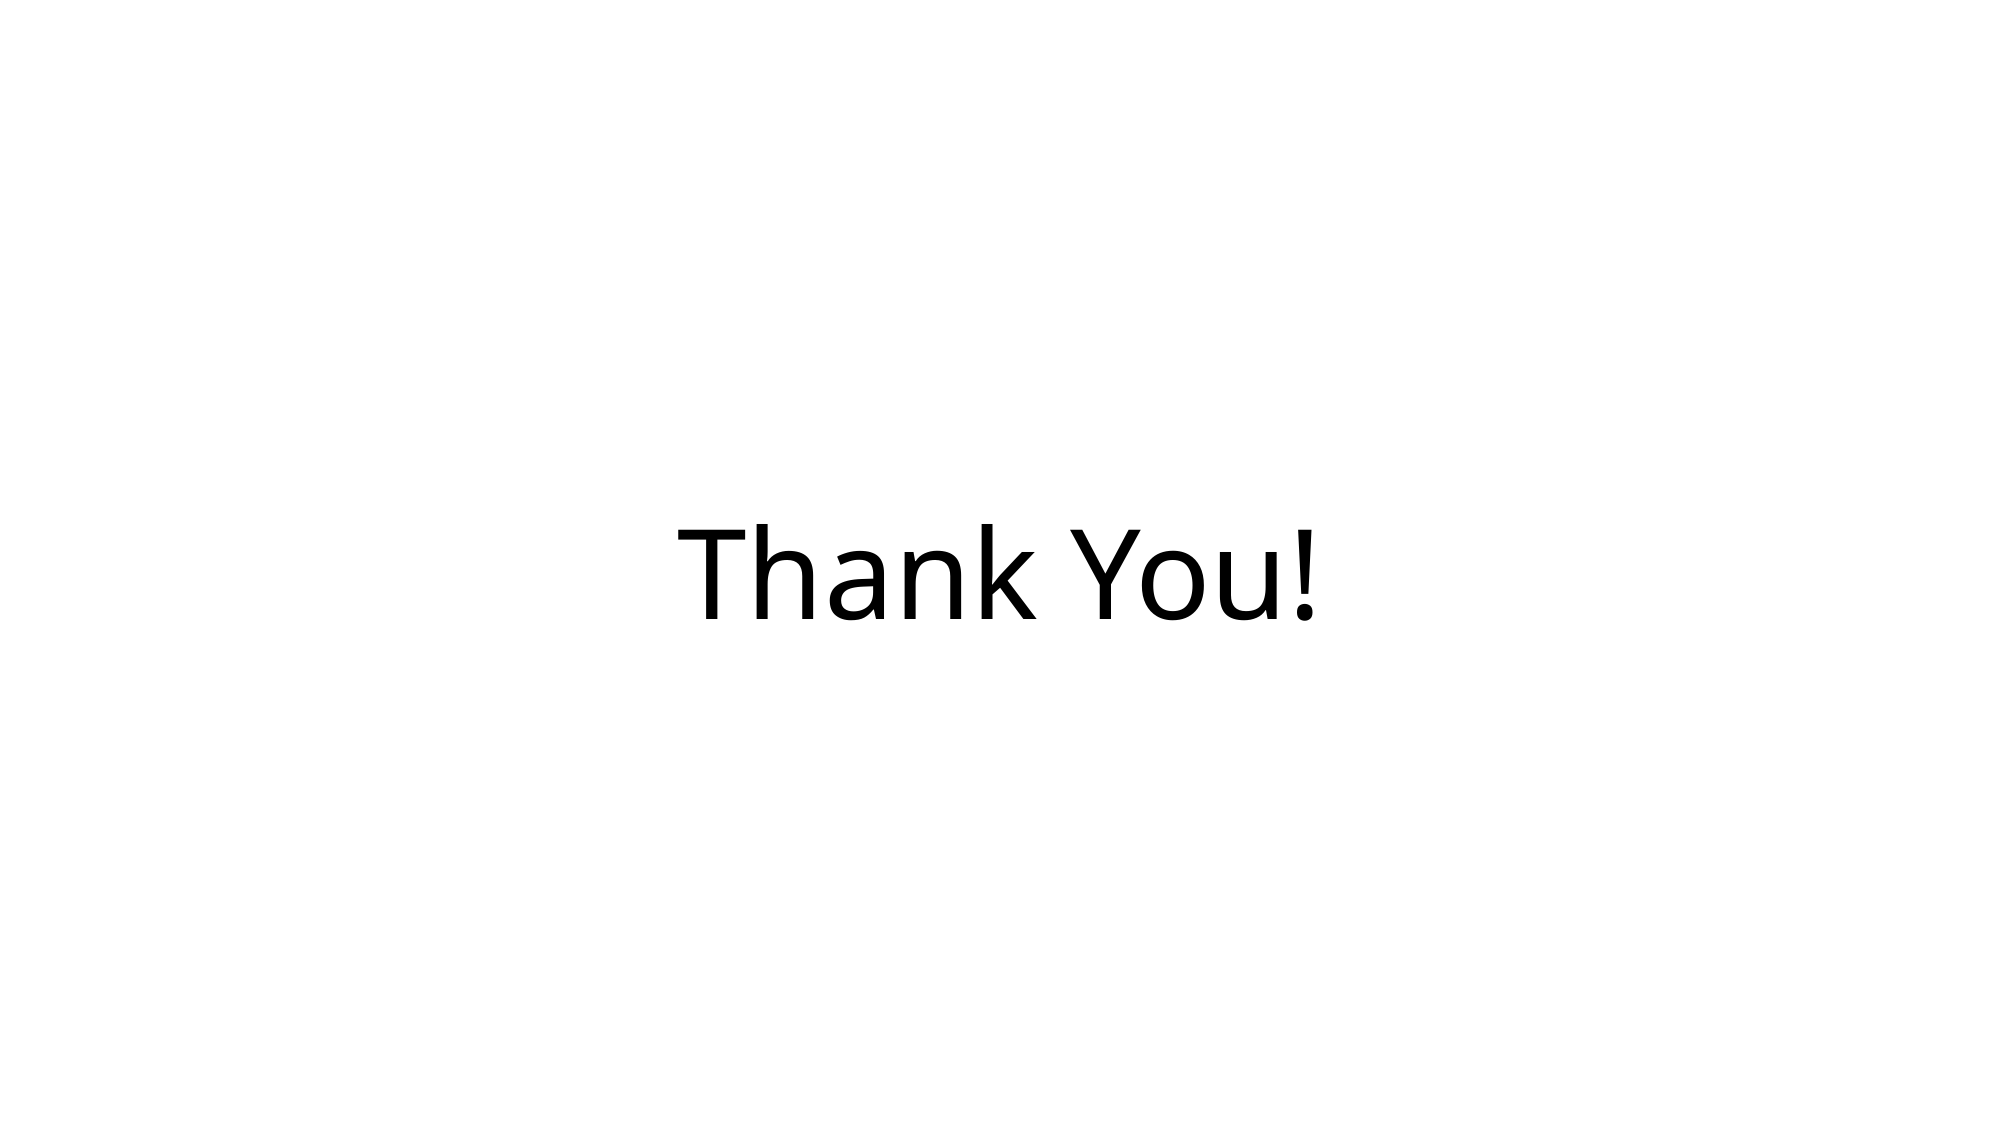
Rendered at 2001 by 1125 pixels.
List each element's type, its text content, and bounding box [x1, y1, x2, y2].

title Thank You! [249, 262, 1750, 655]
